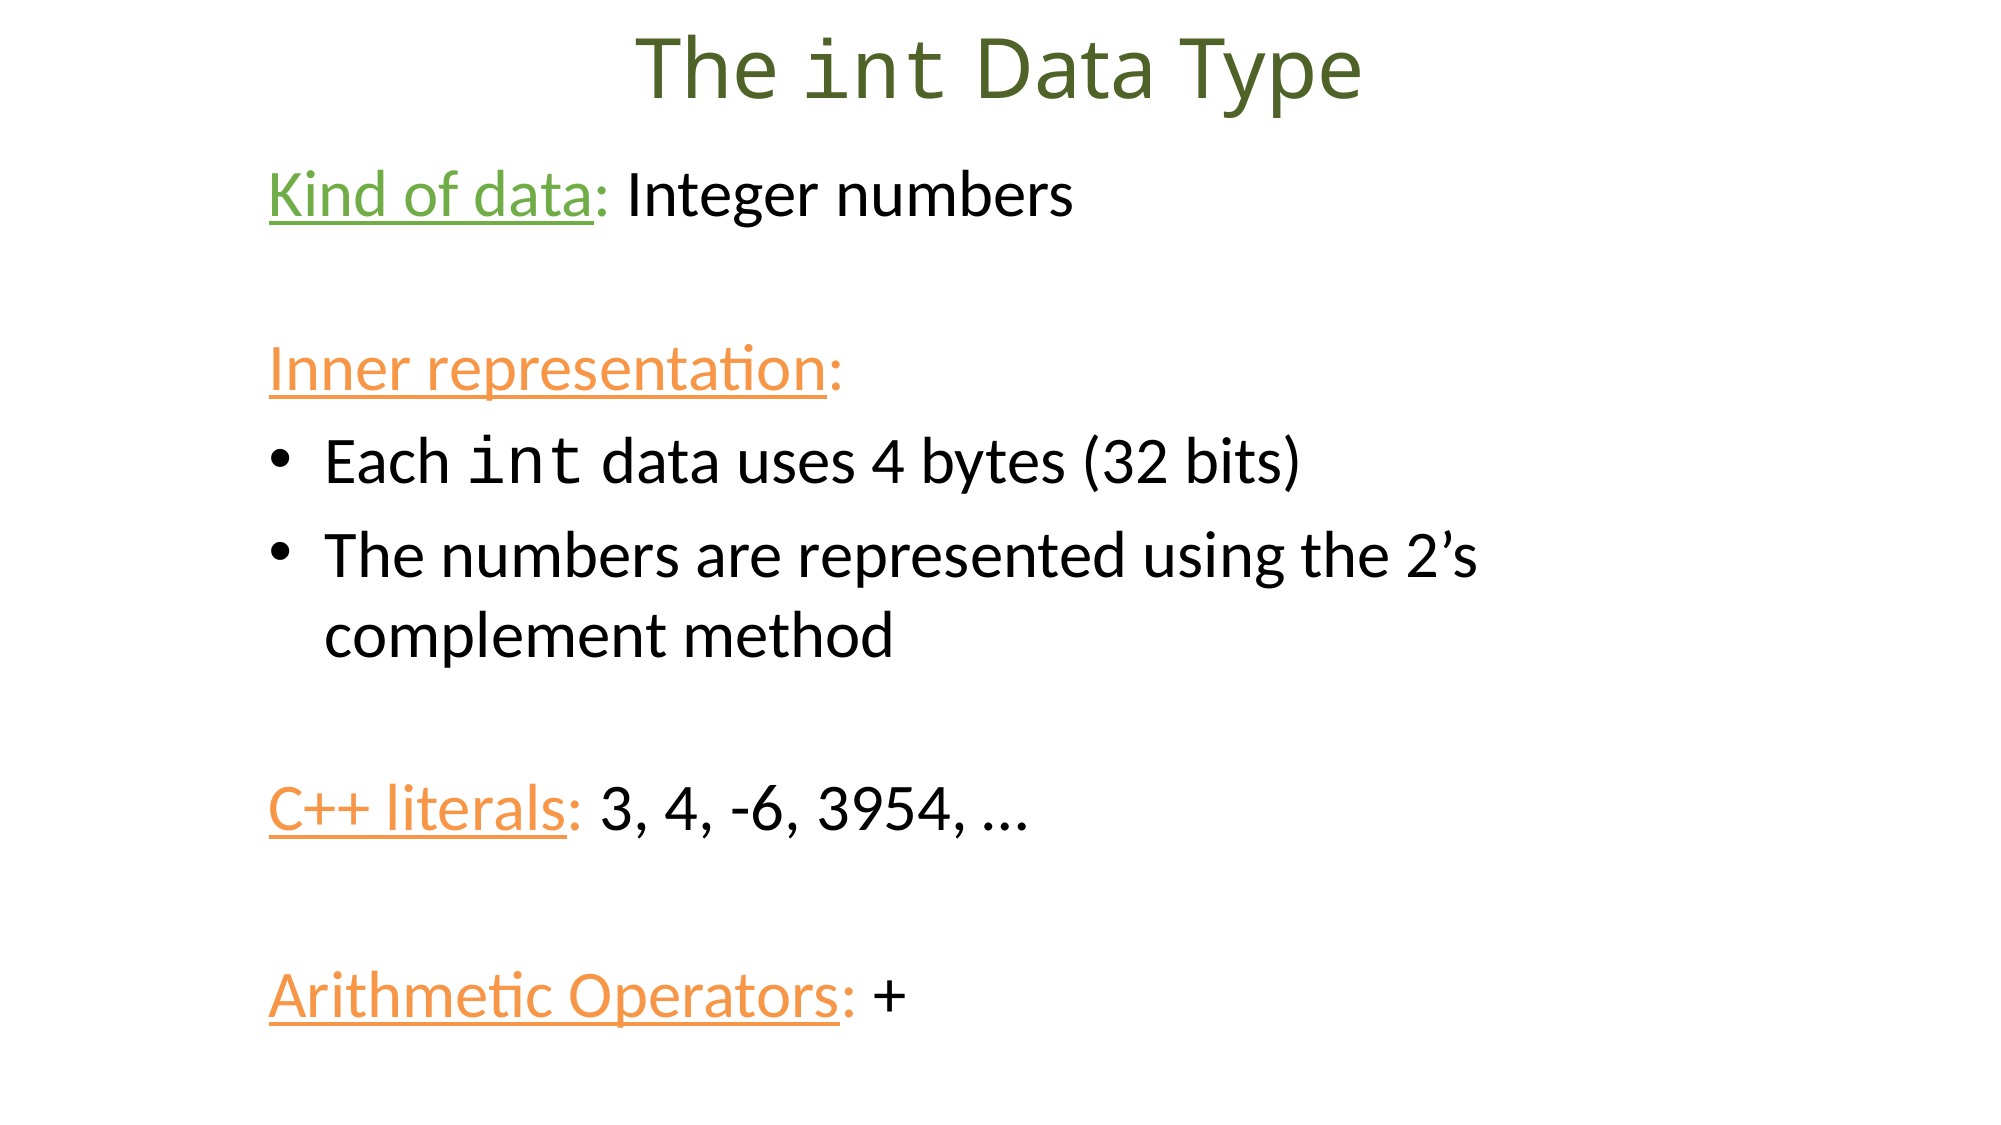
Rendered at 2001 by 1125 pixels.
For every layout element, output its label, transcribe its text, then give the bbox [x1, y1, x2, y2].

text_box The int Data Type [324, 7, 1675, 142]
text_box Kind of data: Integer numbers Inner representation: Each int data uses 4 bytes (32 bits) The numbers are represented using the 2’s complement method C++ literals: 3, 4, -6, 3954, … Arithmetic Operators: + [253, 142, 1769, 1125]
